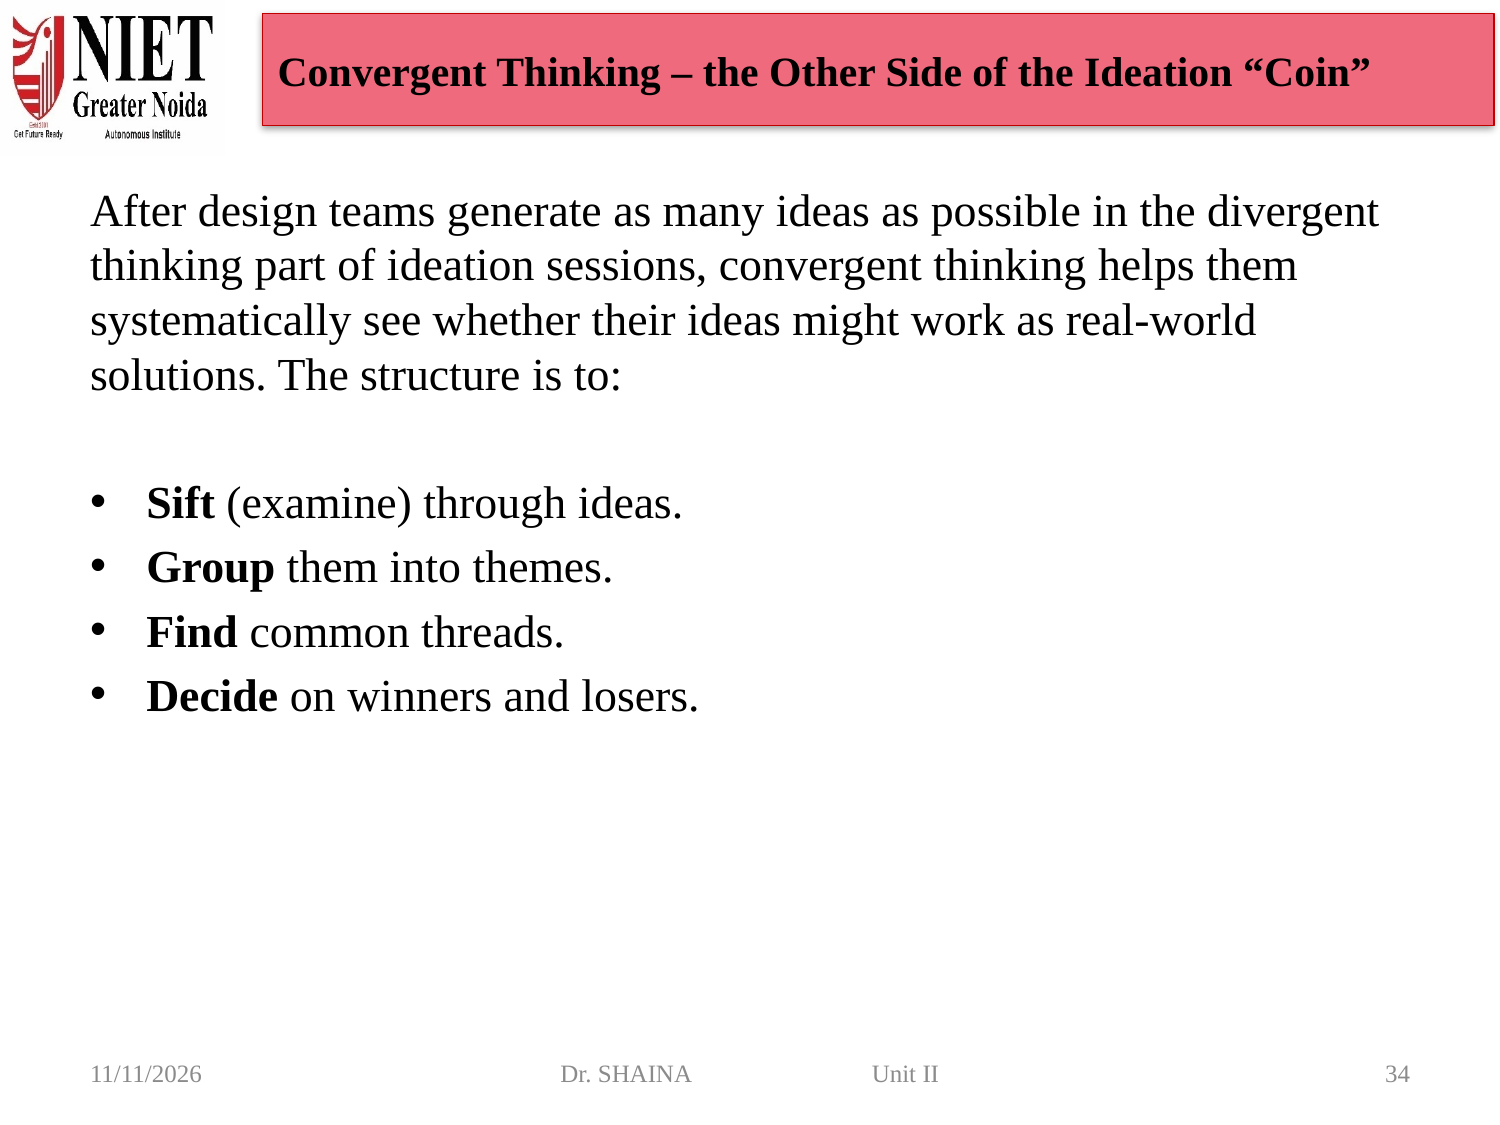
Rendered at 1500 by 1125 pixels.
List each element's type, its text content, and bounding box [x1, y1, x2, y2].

text_box Convergent Thinking – the Other Side of the Ideation “Coin” [262, 13, 1495, 126]
list After design teams generate as many ideas as possible in the divergent thinking part of ideation sessions, convergent thinking helps them systematically see whether their ideas might work as real-world solutions. The structure is to: Sift (examine) through ideas. Group them into themes. Find common threads. Decide on winners and losers. [75, 172, 1425, 1005]
picture [0, 0, 226, 156]
footer Dr. SHAINA Unit II [512, 1042, 988, 1103]
slide_number 34 [1074, 1042, 1425, 1103]
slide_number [75, 1042, 425, 1103]
